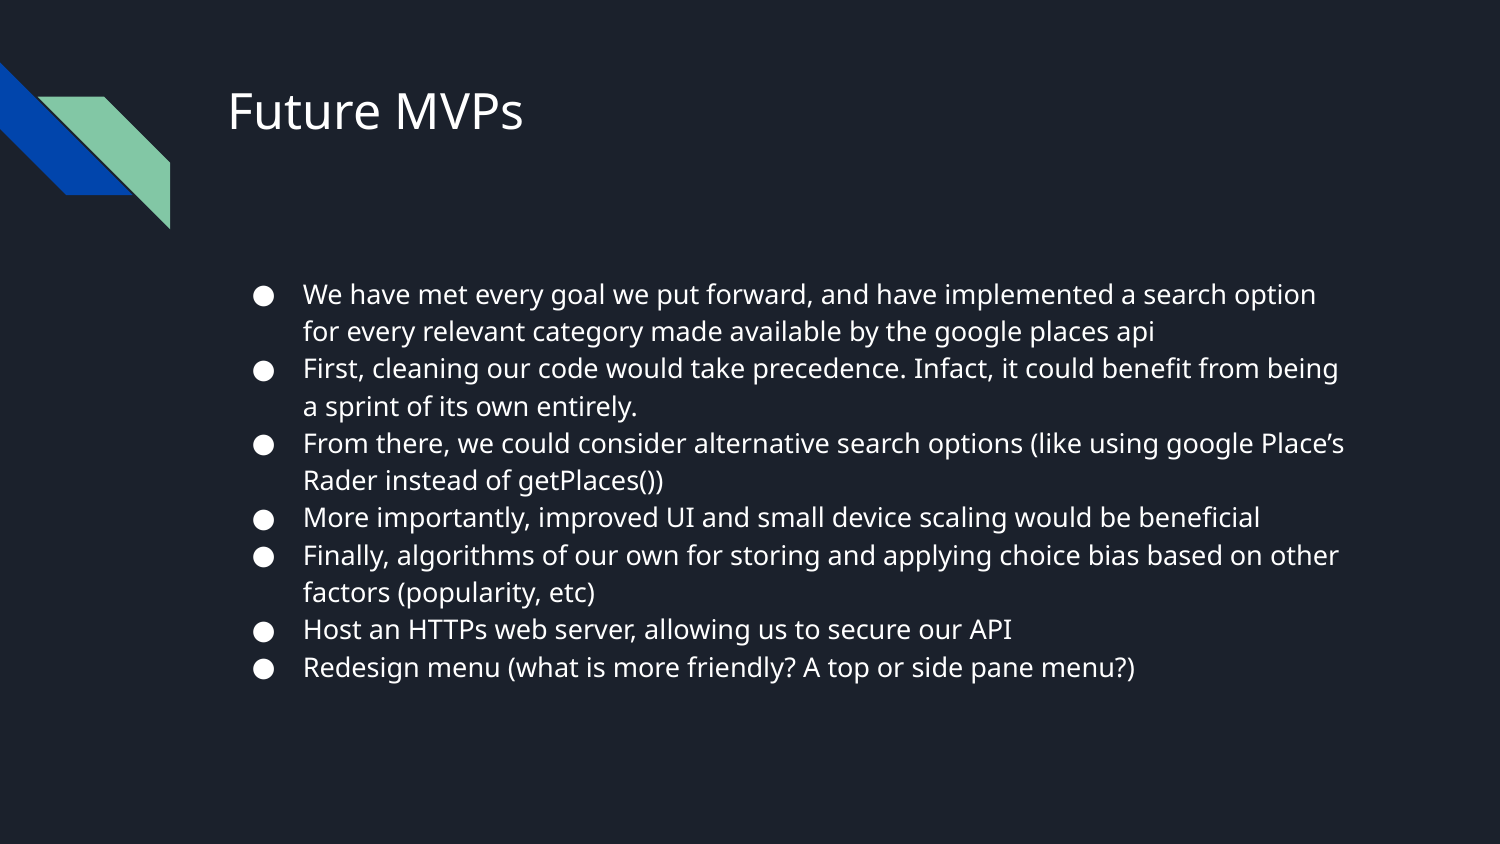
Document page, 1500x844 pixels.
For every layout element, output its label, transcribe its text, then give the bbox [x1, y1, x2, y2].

title Future MVPs [212, 64, 1368, 215]
list We have met every goal we put forward, and have implemented a search option for every relevant category made available by the google places api First, cleaning our code would take precedence. Infact, it could benefit from being a sprint of its own entirely. From there, we could consider alternative search options (like using google Place’s Rader instead of getPlaces()) More importantly, improved UI and small device scaling would be beneficial Finally, algorithms of our own for storing and applying choice bias based on other factors (popularity, etc) Host an HTTPs web server, allowing us to secure our API Redesign menu (what is more friendly? A top or side pane menu?) [212, 257, 1368, 735]
